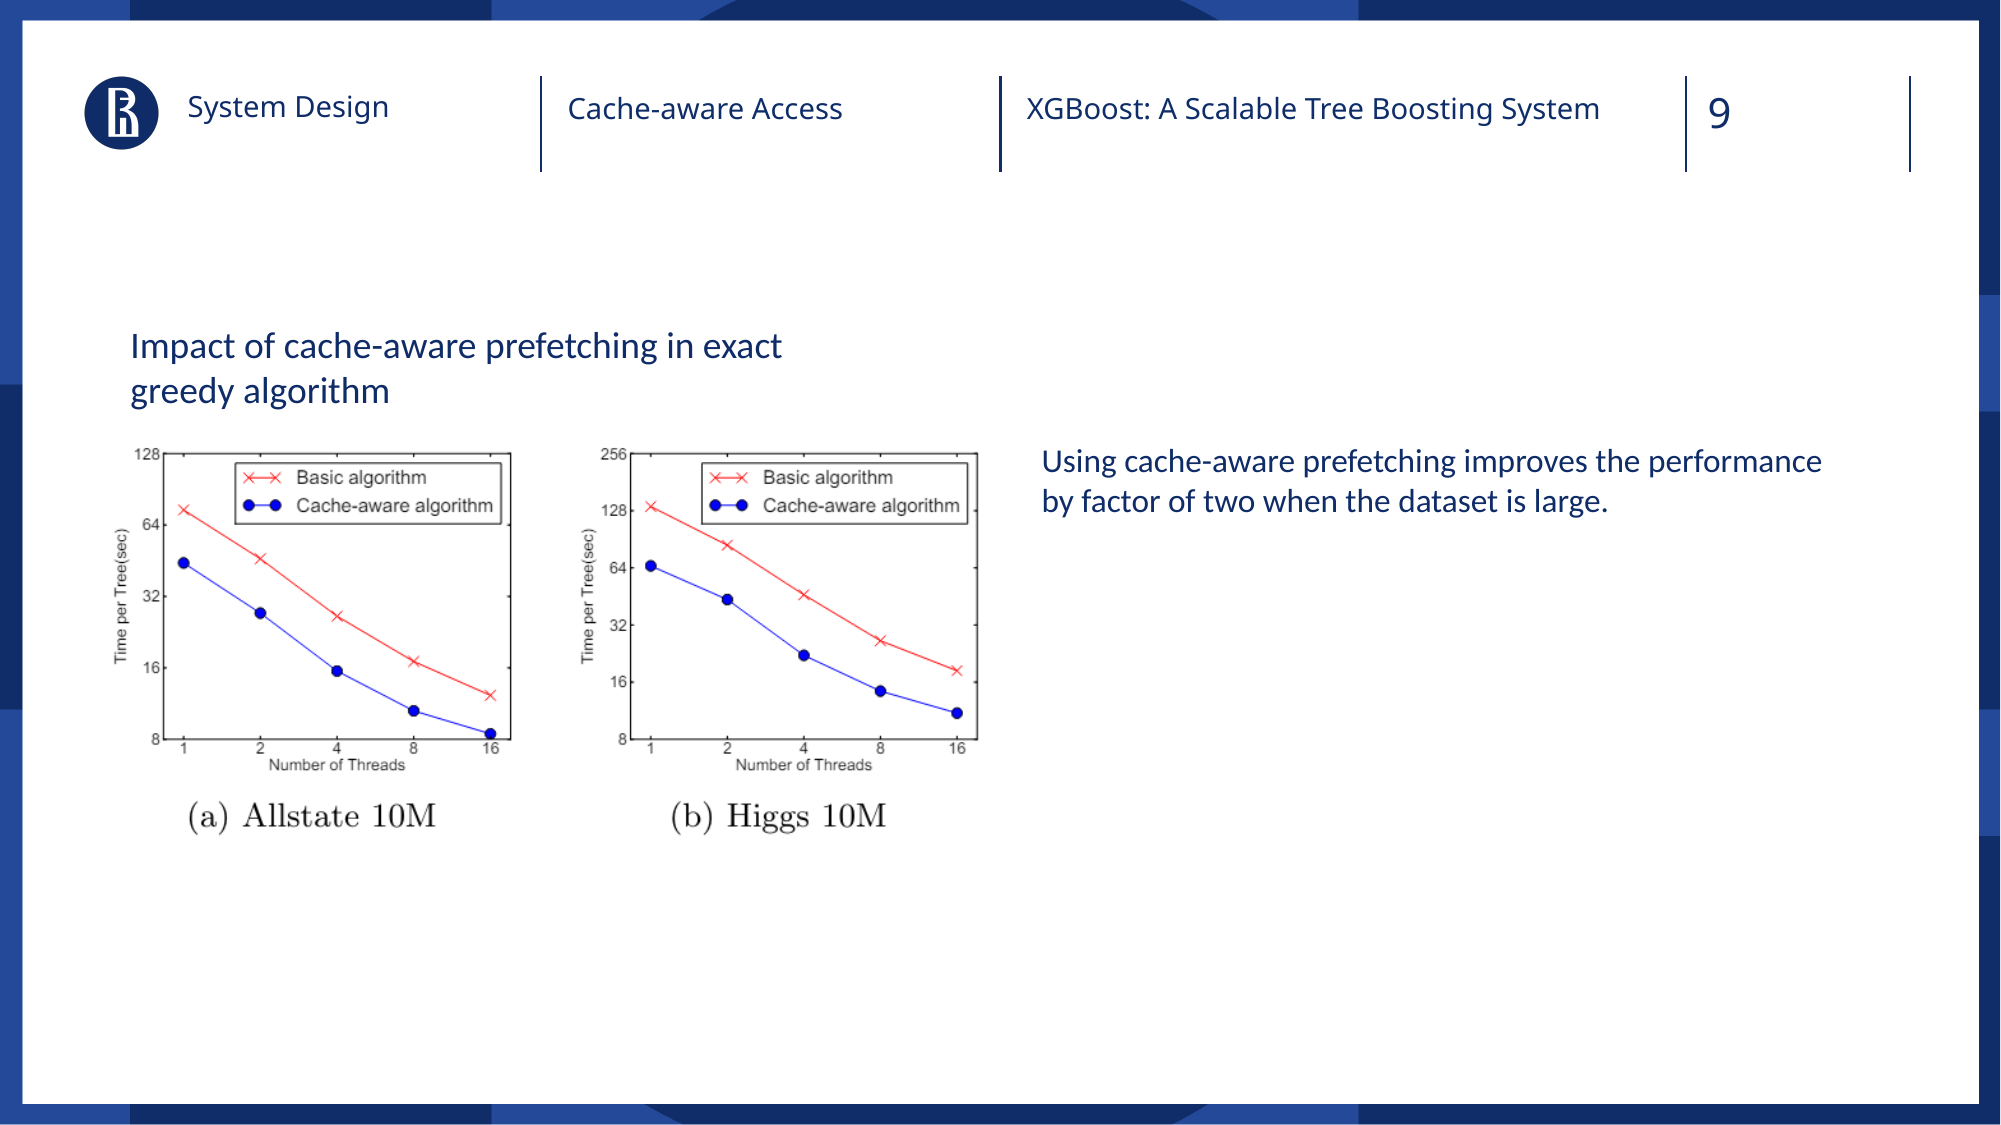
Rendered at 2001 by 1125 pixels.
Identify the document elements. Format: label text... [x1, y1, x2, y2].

list XGBoost: A Scalable Tree Boosting System [1026, 90, 1632, 157]
picture [0, 0, 2001, 1125]
text_box Impact of cache-aware prefetching in exact greedy algorithm [115, 313, 884, 419]
list System Design [187, 88, 500, 157]
list Cache-aware Access [567, 90, 907, 157]
text_box Using cache-aware prefetching improves the performance by factor of two when the dataset is large. [1026, 431, 1860, 527]
